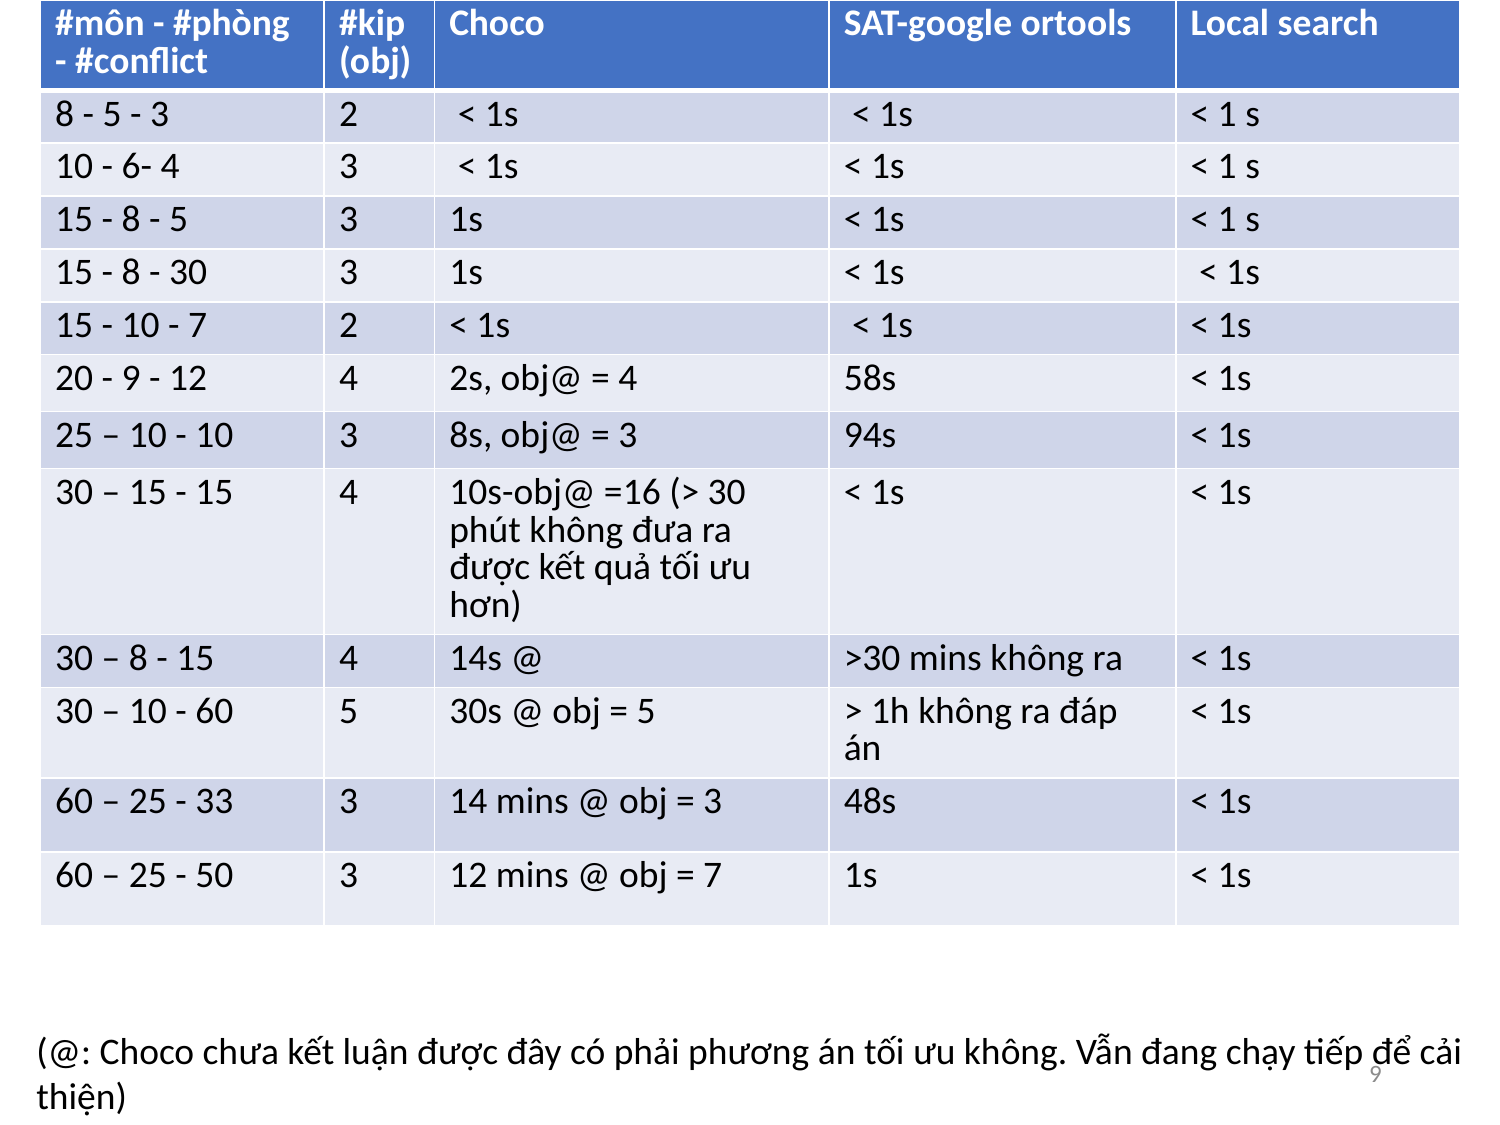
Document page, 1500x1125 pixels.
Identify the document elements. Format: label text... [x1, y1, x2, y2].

table_cell 15 - 8 - 5 [41, 197, 323, 248]
table_cell < 1s [435, 93, 828, 142]
table_cell 30s @ obj = 5 [435, 688, 828, 777]
table_cell 4 [325, 635, 434, 687]
table_cell 8 - 5 - 3 [41, 93, 323, 142]
table_cell < 1s [1177, 779, 1459, 851]
table_cell < 1s [1177, 469, 1459, 634]
table_cell < 1s [435, 144, 828, 195]
table_cell 15 - 10 - 7 [41, 303, 323, 354]
table_cell 30 – 15 - 15 [41, 469, 323, 634]
table_cell < 1s [830, 250, 1175, 301]
table_cell 10s-obj@ =16 (> 30 phút không đưa ra được kết quả tối ưu hơn) [435, 469, 828, 634]
table_cell 30 – 8 - 15 [41, 635, 323, 687]
table_cell 14 mins @ obj = 3 [435, 779, 828, 851]
table_cell > 1h không ra đáp án [830, 688, 1175, 777]
table_cell 60 – 25 - 33 [41, 779, 323, 851]
table_cell < 1s [830, 197, 1175, 248]
table_cell 1s [830, 853, 1175, 925]
table_cell 2s, obj@ = 4 [435, 355, 828, 411]
table_cell 48s [830, 779, 1175, 851]
table_cell < 1s [1177, 355, 1459, 411]
table_cell 3 [325, 779, 434, 851]
table_cell 1s [435, 197, 828, 248]
table_cell < 1s [830, 93, 1175, 142]
table_cell < 1s [435, 303, 828, 354]
table_cell < 1 s [1177, 144, 1459, 195]
table_cell 1s [435, 250, 828, 301]
table_cell 25 – 10 - 10 [41, 412, 323, 468]
table_cell 94s [830, 412, 1175, 468]
table_cell 14s @ [435, 635, 828, 687]
table_cell 3 [325, 250, 434, 301]
table_header #kip (obj) [325, 1, 434, 88]
table_header #môn - #phòng - #conflict [41, 1, 323, 88]
table_cell < 1s [1177, 250, 1459, 301]
table_cell >30 mins không ra [830, 635, 1175, 687]
table_cell 12 mins @ obj = 7 [435, 853, 828, 925]
table_cell 60 – 25 - 50 [41, 853, 323, 925]
table_header Local search [1177, 1, 1459, 88]
table_cell 5 [325, 688, 434, 777]
table_header SAT-google ortools [830, 1, 1175, 88]
table_cell < 1 s [1177, 197, 1459, 248]
table_cell < 1s [830, 144, 1175, 195]
table_cell 20 - 9 - 12 [41, 355, 323, 411]
table_cell 3 [325, 144, 434, 195]
table_header Choco [435, 1, 828, 88]
table_cell 2 [325, 93, 434, 142]
table_cell 2 [325, 303, 434, 354]
table_cell < 1s [1177, 853, 1459, 925]
table_cell 3 [325, 412, 434, 468]
table_cell 4 [325, 469, 434, 634]
table_cell < 1s [830, 469, 1175, 634]
table_cell 3 [325, 853, 434, 925]
table_cell 10 - 6- 4 [41, 144, 323, 195]
table_cell < 1s [830, 303, 1175, 354]
slide_number 9 [1059, 1042, 1397, 1103]
table_cell 8s, obj@ = 3 [435, 412, 828, 468]
table_cell < 1s [1177, 303, 1459, 354]
table_cell < 1 s [1177, 93, 1459, 142]
table_cell < 1s [1177, 635, 1459, 687]
text_box (@: Choco chưa kết luận được đây có phải phương án tối ưu không. Vẫn đang chạy tiếp để cải thiện) [21, 1019, 1479, 1125]
table_cell < 1s [1177, 412, 1459, 468]
table_cell 30 – 10 - 60 [41, 688, 323, 777]
table_cell 4 [325, 355, 434, 411]
table_cell 15 - 8 - 30 [41, 250, 323, 301]
table_cell 3 [325, 197, 434, 248]
table_cell 58s [830, 355, 1175, 411]
table_cell < 1s [1177, 688, 1459, 777]
